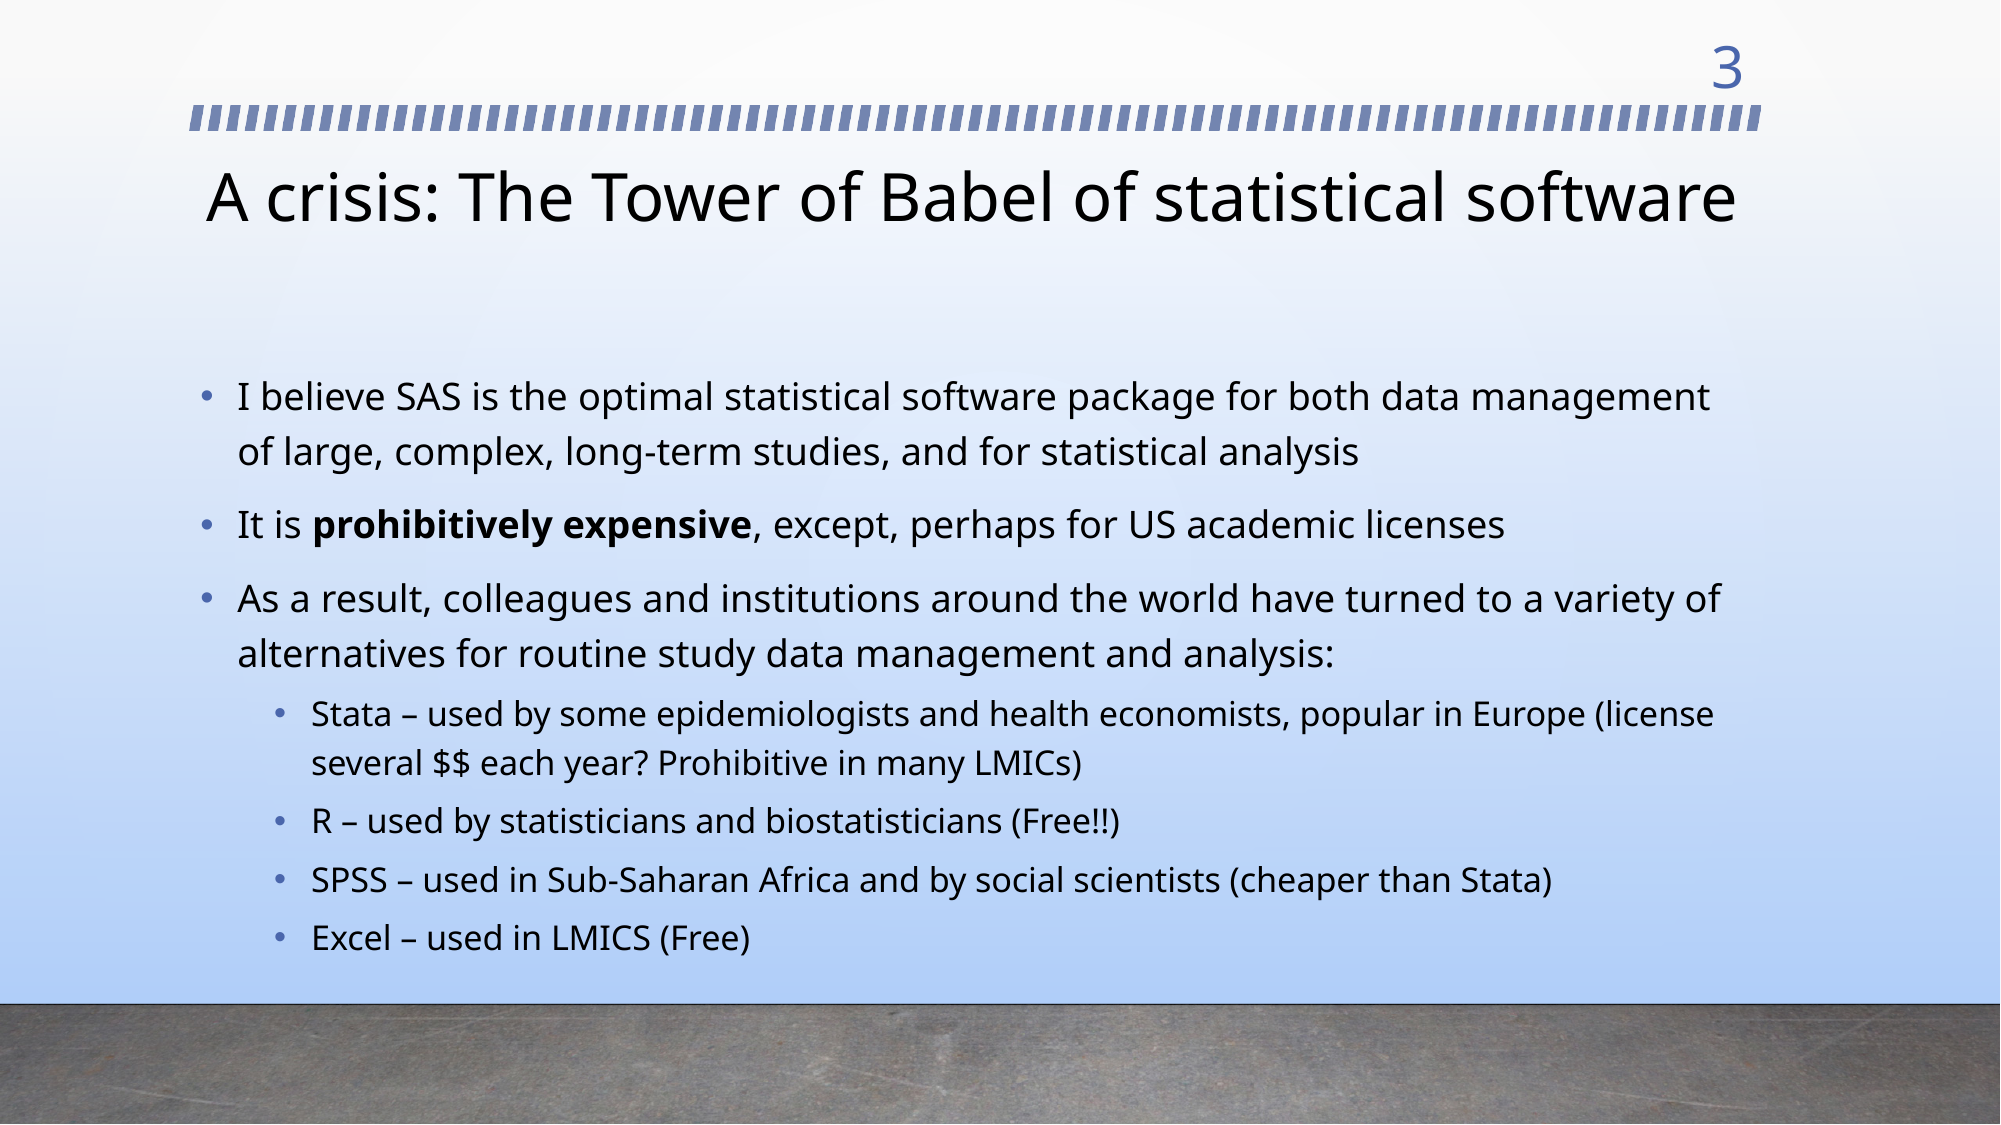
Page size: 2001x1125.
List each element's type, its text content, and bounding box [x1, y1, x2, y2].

picture [0, 1004, 2000, 1124]
title A crisis: The Tower of Babel of statistical software [185, 156, 1761, 329]
list I believe SAS is the optimal statistical software package for both data management of large, complex, long-term studies, and for statistical analysis It is prohibitively expensive, except, perhaps for US academic licenses As a result, colleagues and institutions around the world have turned to a variety of alternatives for routine study data management and analysis: Stata – used by some epidemiologists and health economists, popular in Europe (license several $$ each year? Prohibitive in many LMICs) R – used by statisticians and biostatisticians (Free!!) SPSS – used in Sub-Saharan Africa and by social scientists (cheaper than Stata) Excel – used in LMICS (Free) [185, 356, 1761, 969]
slide_number 3 [1626, 22, 1760, 106]
